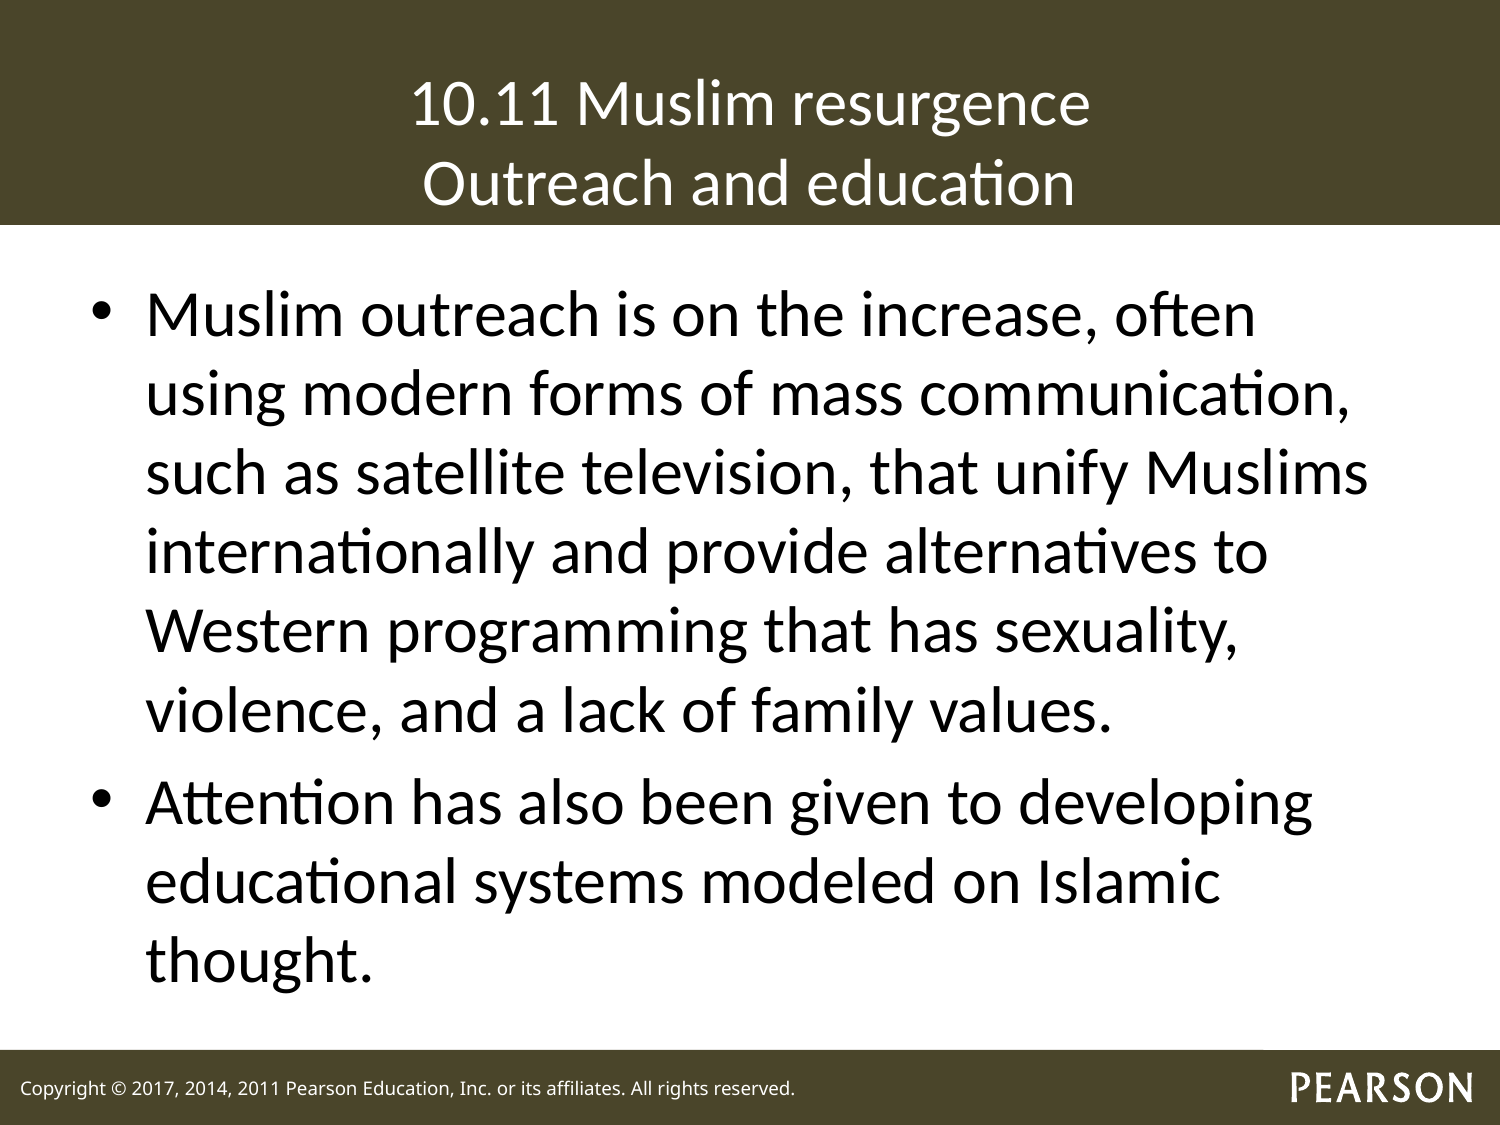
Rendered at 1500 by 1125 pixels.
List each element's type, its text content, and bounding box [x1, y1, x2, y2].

title 10.11 Muslim resurgence Outreach and education [75, 45, 1425, 233]
list Muslim outreach is on the increase, often using modern forms of mass communication, such as satellite television, that unify Muslims internationally and provide alternatives to Western programming that has sexuality, violence, and a lack of family values. Attention has also been given to developing educational systems modeled on Islamic thought. [75, 262, 1425, 1005]
